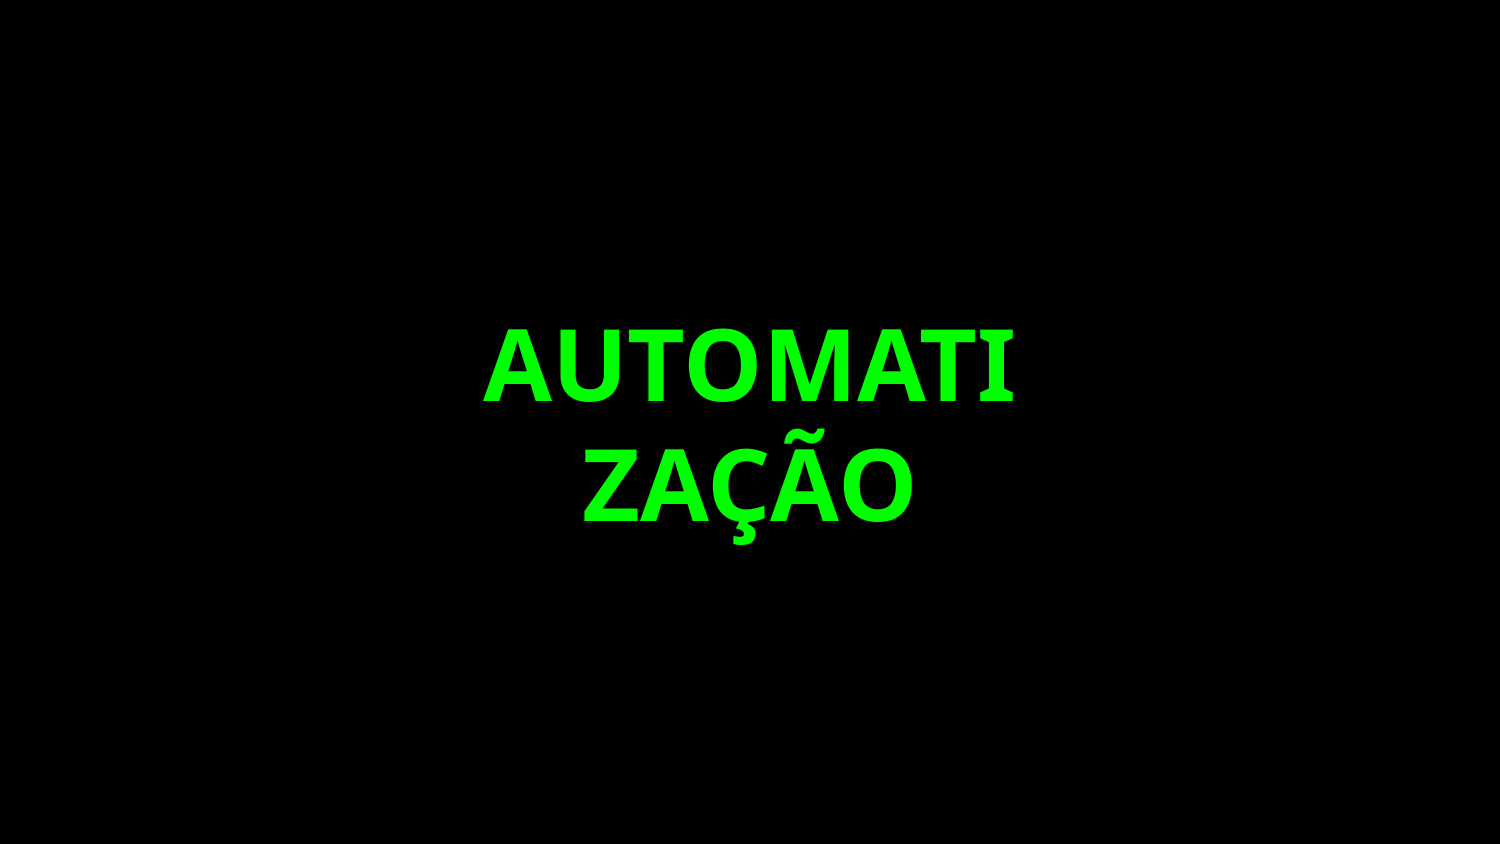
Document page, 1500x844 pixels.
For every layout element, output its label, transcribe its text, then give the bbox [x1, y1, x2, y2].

title AUTOMATIZAÇÃO [459, 131, 1041, 713]
